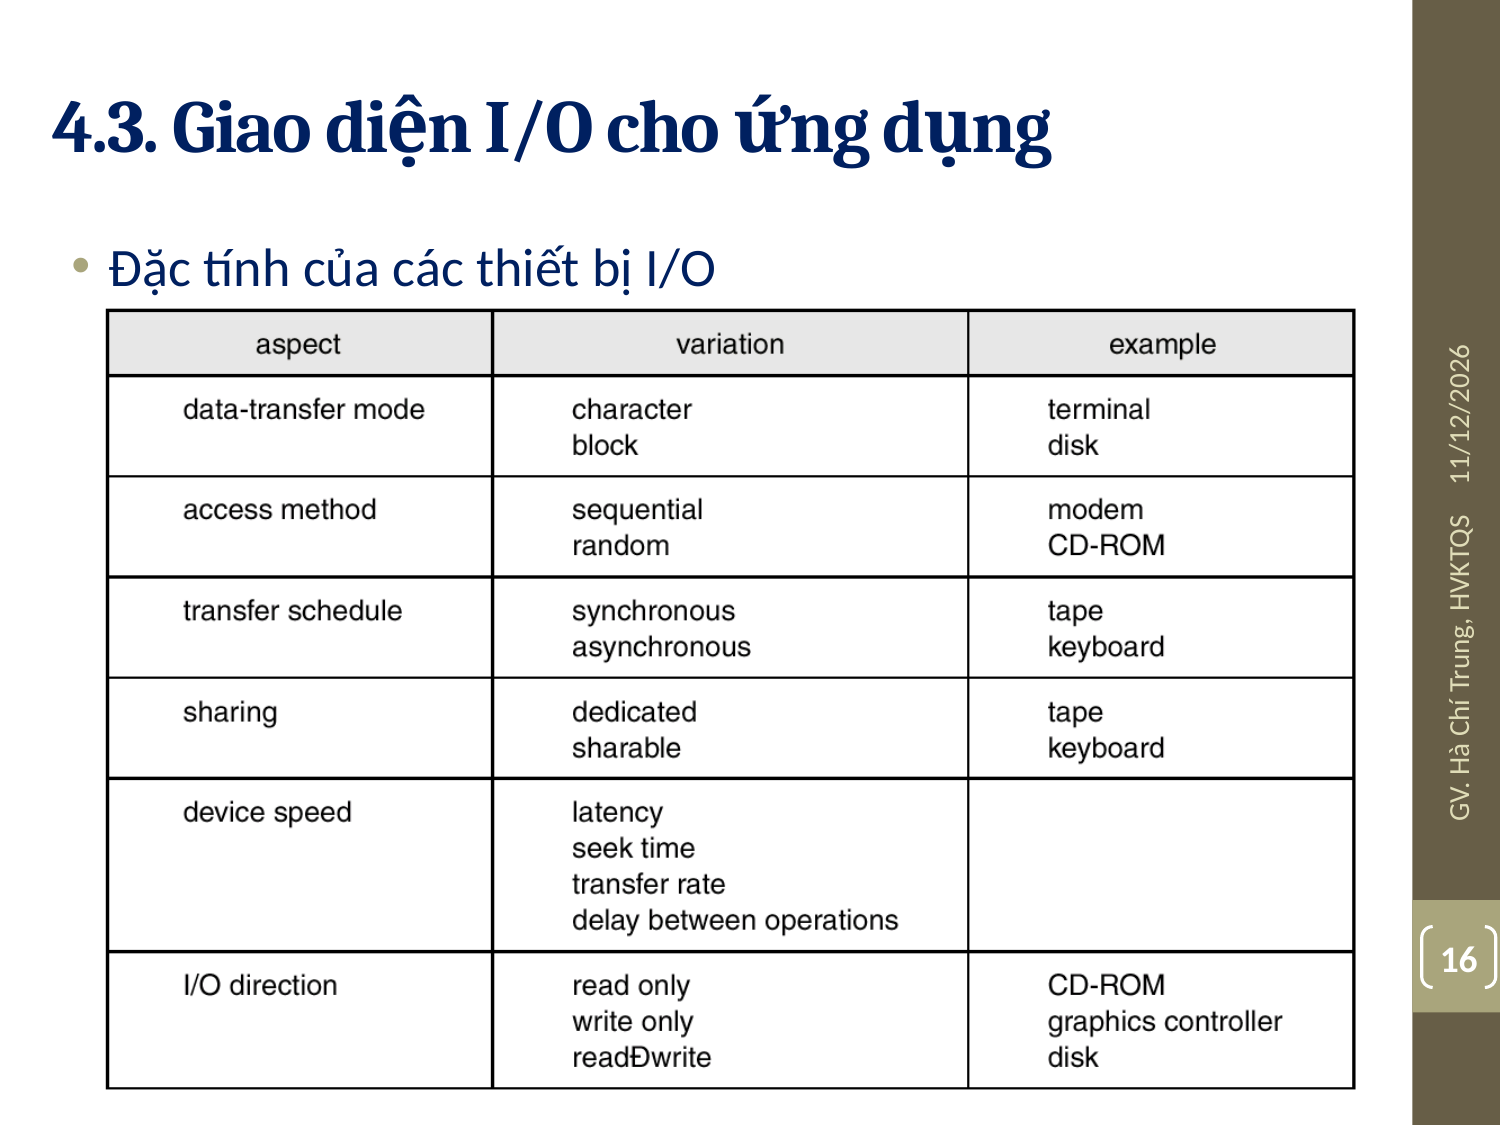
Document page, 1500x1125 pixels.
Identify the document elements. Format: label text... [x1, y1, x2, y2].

list Đặc tính của các thiết bị I/O [37, 224, 1375, 1100]
title 4.3. Giao diện I/O cho ứng dụng [37, 45, 1375, 200]
slide_number 16 [1420, 925, 1498, 990]
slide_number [1427, 100, 1488, 500]
picture [97, 299, 1363, 1101]
footer GV. Hà Chí Trung, HVKTQS [1427, 500, 1488, 889]
